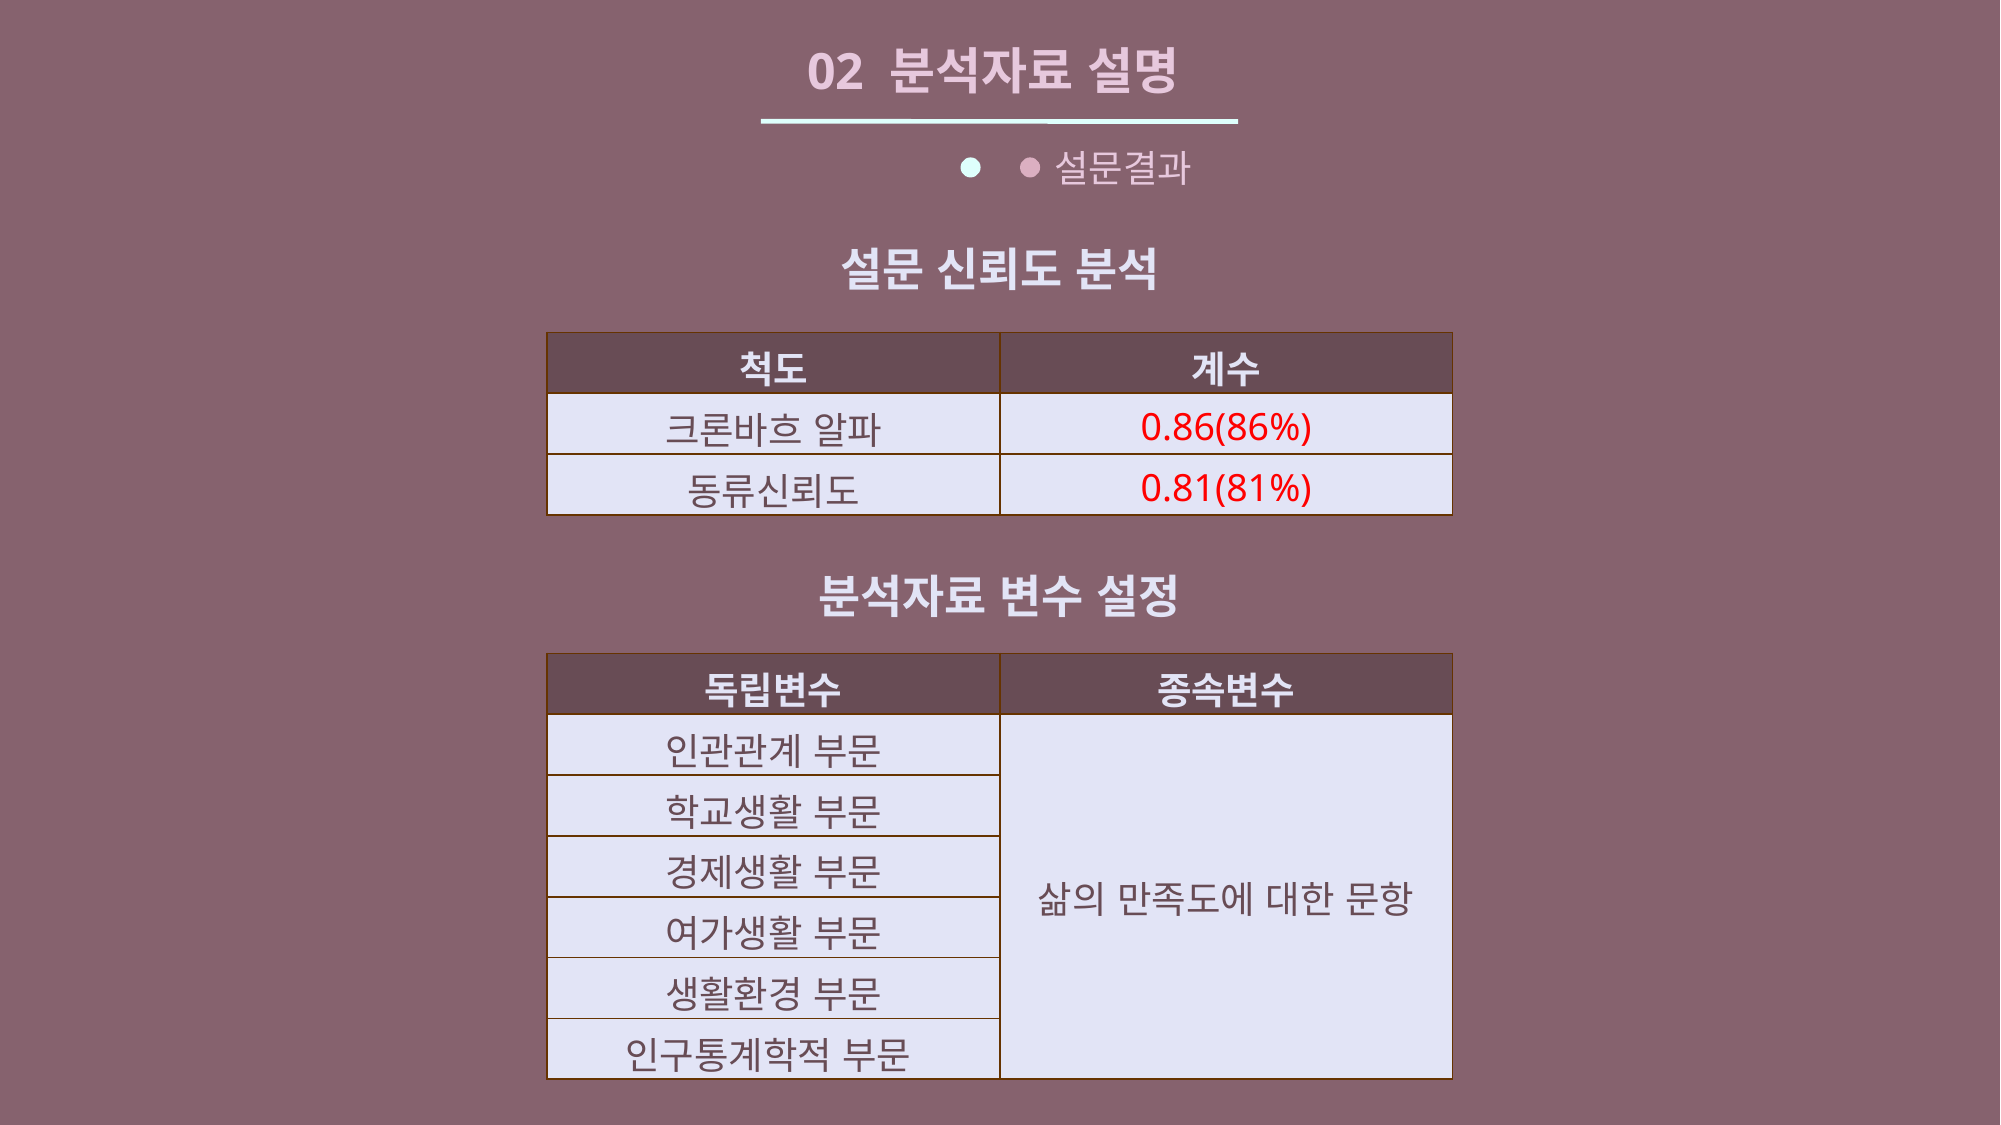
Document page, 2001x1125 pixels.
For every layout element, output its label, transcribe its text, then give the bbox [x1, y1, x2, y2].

table_cell 경제생활 부문 [548, 837, 999, 896]
table_cell 0.86(86%) [1001, 394, 1452, 453]
table_cell 동류신뢰도 [548, 455, 999, 514]
table_cell 0.81(81%) [1001, 455, 1452, 514]
table_cell 인관관계 부문 [548, 715, 999, 774]
table_cell 인구통계학적 부문 [548, 1019, 999, 1078]
table_cell 생활환경 부문 [548, 958, 999, 1018]
table_cell 삶의 만족도에 대한 문항 [1001, 715, 1452, 1078]
text_box 분석자료 변수 설정 [767, 560, 1232, 631]
table_header 계수 [1001, 333, 1452, 392]
table_cell 학교생활 부문 [548, 776, 999, 835]
table_header 척도 [548, 333, 999, 392]
text_box 02 분석자료 설명 [746, 32, 1254, 108]
text_box 설문 신뢰도 분석 [802, 233, 1197, 304]
text_box 설문결과 [1029, 137, 1217, 197]
table_cell 여가생활 부문 [548, 898, 999, 957]
table_cell 크론바흐 알파 [548, 394, 999, 453]
text_box [1019, 156, 1029, 179]
text_box [959, 156, 982, 179]
table_header 독립변수 [548, 654, 999, 713]
table_header 종속변수 [1001, 654, 1452, 713]
